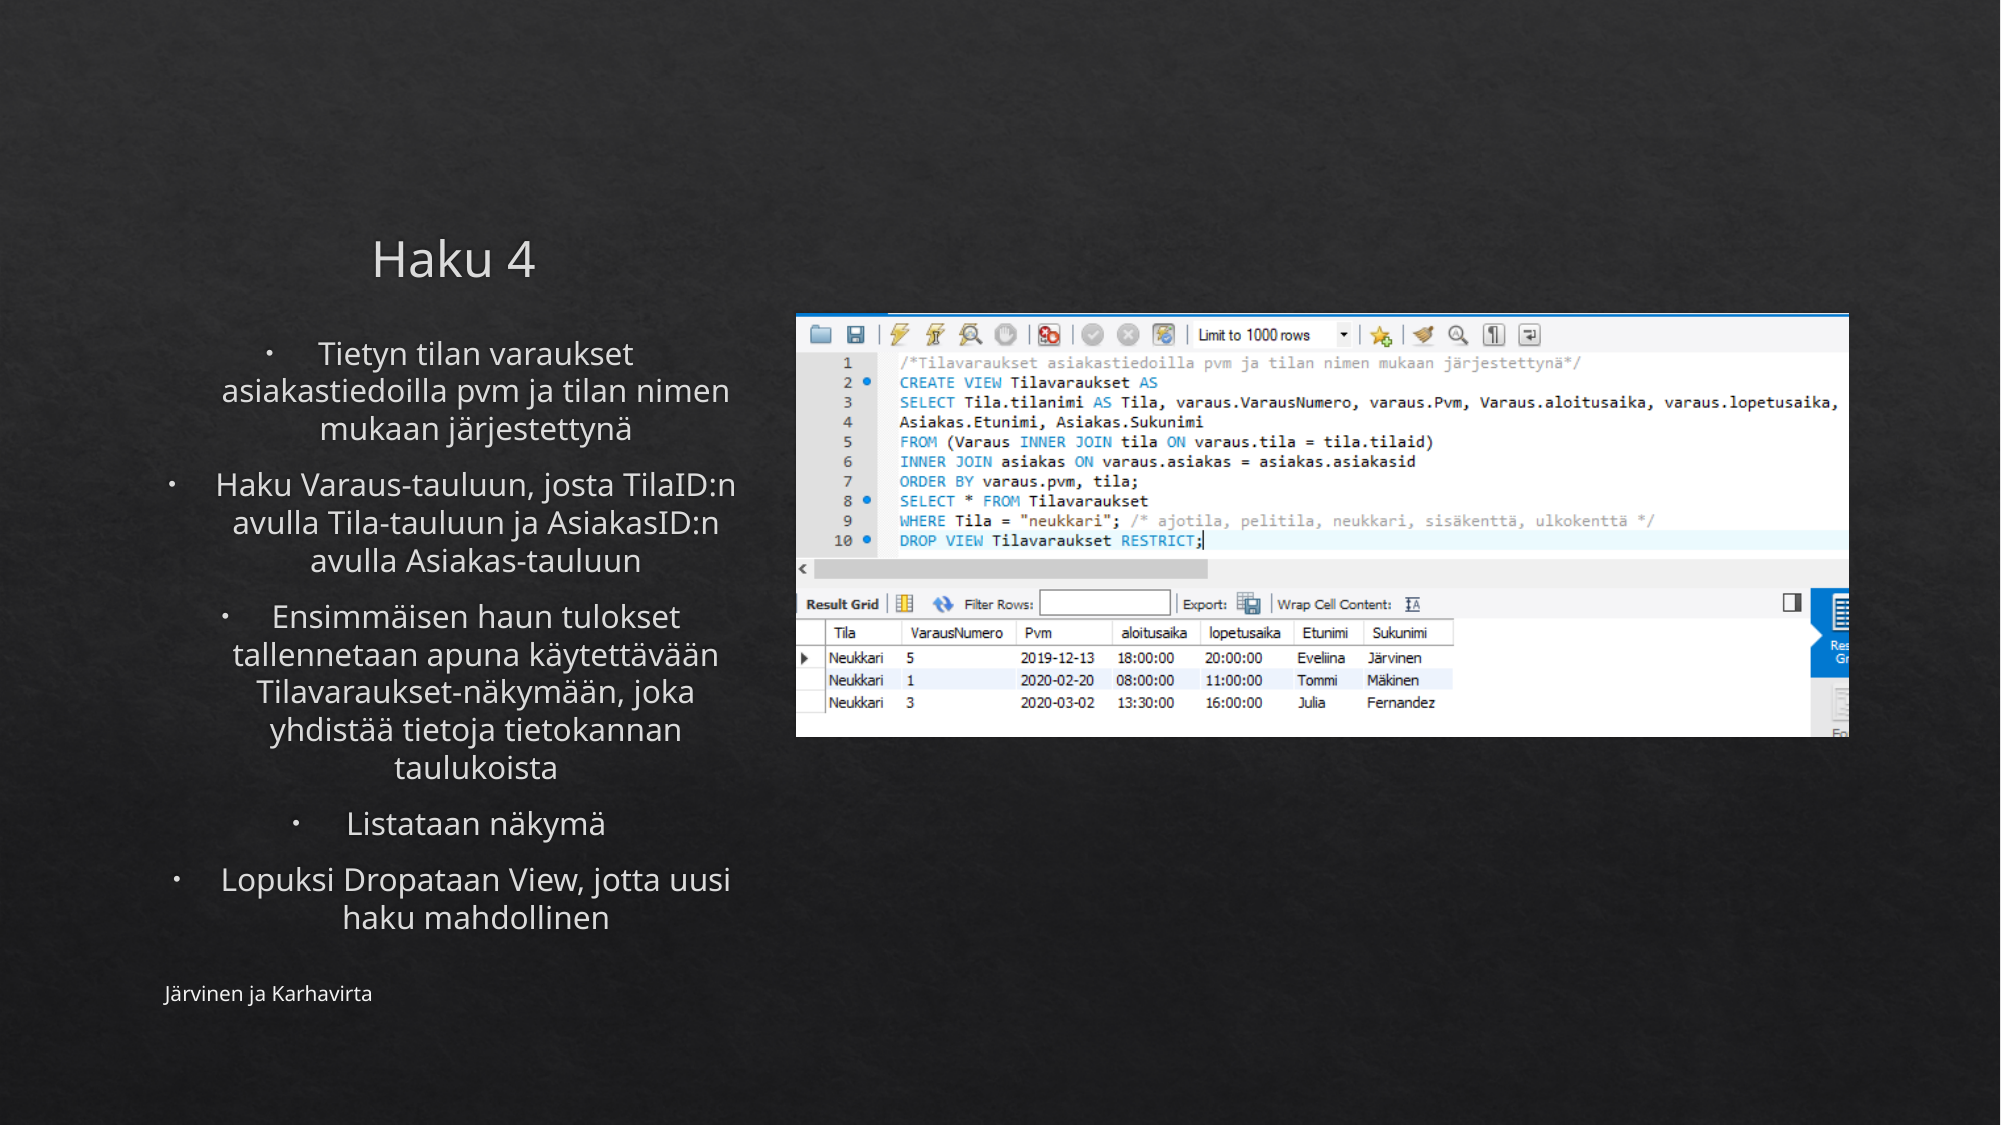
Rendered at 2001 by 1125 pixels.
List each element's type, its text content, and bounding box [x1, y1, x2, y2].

list Tietyn tilan varaukset asiakastiedoilla pvm ja tilan nimen mukaan järjestettynä Haku Varaus-tauluun, josta TilaID:n avulla Tila-tauluun ja AsiakasID:n avulla Asiakas-tauluun Ensimmäisen haun tulokset tallennetaan apuna käytettävään Tilavaraukset-näkymään, joka yhdistää tietoja tietokannan taulukoista Listataan näkymä Lopuksi Dropataan View, jotta uusi haku mahdollinen [149, 326, 758, 950]
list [796, 313, 1849, 737]
title Haku 4 [149, 99, 758, 296]
footer Järvinen ja Karhavirta [149, 965, 1245, 1025]
